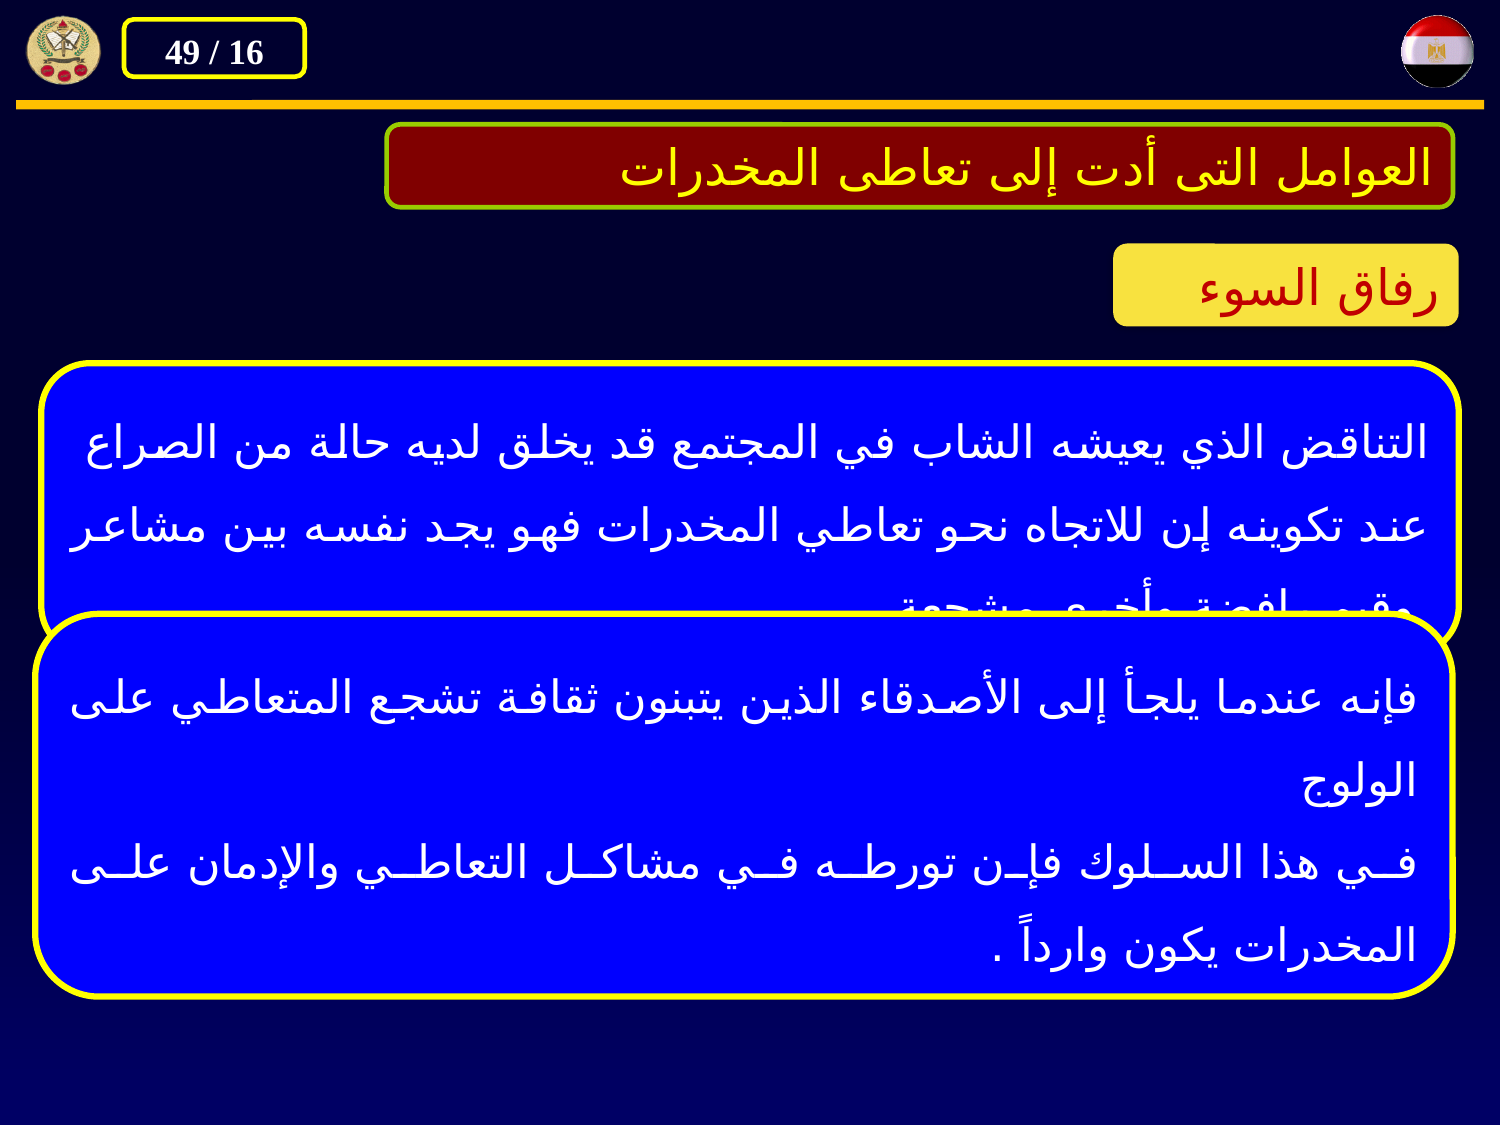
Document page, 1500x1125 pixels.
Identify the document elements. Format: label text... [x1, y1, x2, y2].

picture [25, 15, 102, 85]
text_box رفاق السوء [1113, 243, 1459, 327]
picture [1401, 15, 1474, 88]
text_box العوامل التى أدت إلى تعاطى المخدرات [386, 124, 1454, 208]
text_box التناقض الذي يعيشه الشاب في المجتمع قد يخلق لديه حالة من الصراع عند تكوينه إن للاتجاه نحو تعاطي المخدرات فهو يجد نفسه بين مشاعر وقيم رافضة وأخرى مشجعة . [41, 363, 1459, 642]
text_box فإنه عندما يلجأ إلى الأصدقاء الذين يتبنون ثقافة تشجع المتعاطي على الولوج في هذا السلوك فإن تورطه في مشاكل التعاطي والإدمان على المخدرات يكون وارداً . [35, 613, 1453, 997]
